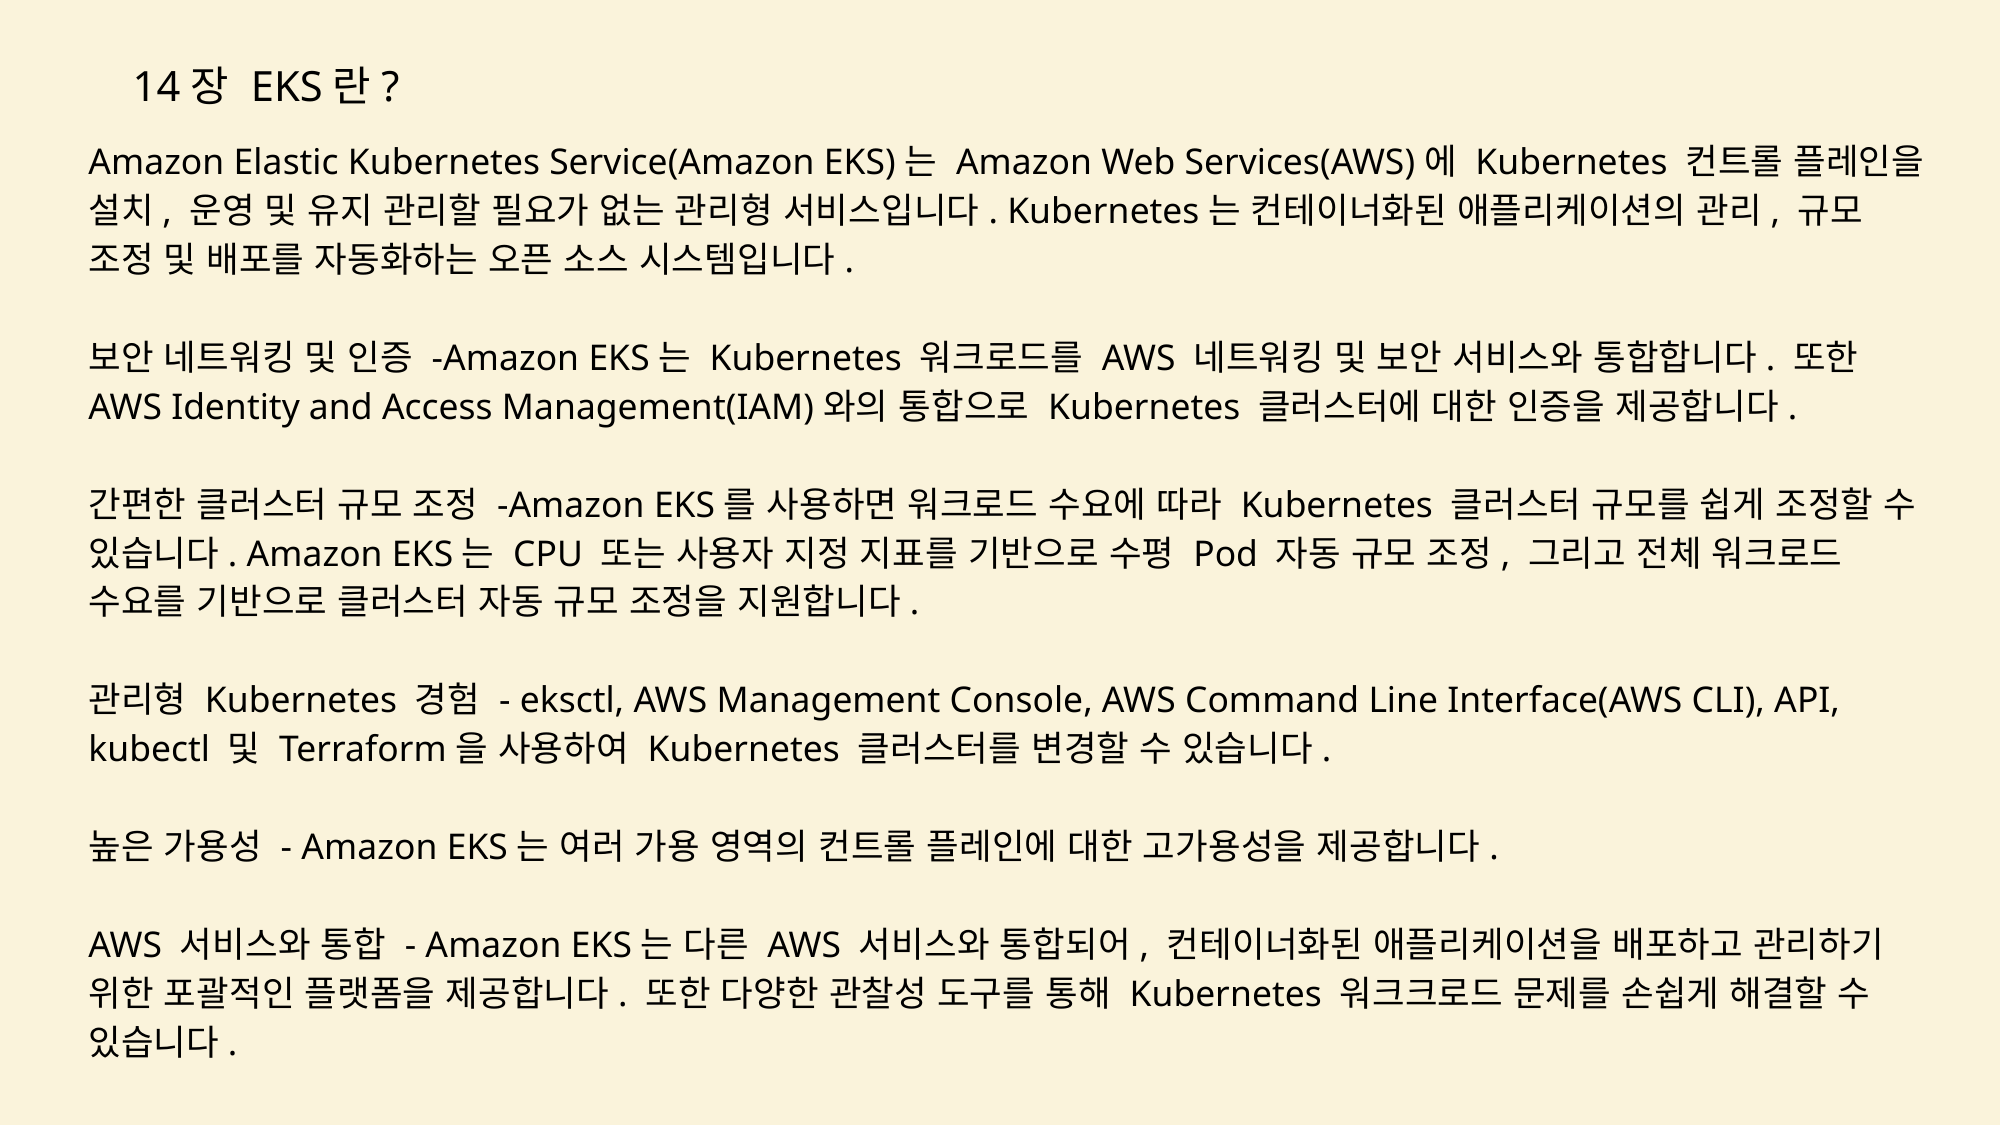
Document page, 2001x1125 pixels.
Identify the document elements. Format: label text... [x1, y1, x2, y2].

text_box 14장 EKS란? [117, 52, 1776, 117]
text_box Amazon Elastic Kubernetes Service(Amazon EKS)는 Amazon Web Services(AWS)에 Kubernetes 컨트롤 플레인을 설치, 운영 및 유지 관리할 필요가 없는 관리형 서비스입니다. Kubernetes는 컨테이너화된 애플리케이션의 관리, 규모 조정 및 배포를 자동화하는 오픈 소스 시스템입니다. 보안 네트워킹 및 인증 -Amazon EKS는 Kubernetes 워크로드를 AWS 네트워킹 및 보안 서비스와 통합합니다. 또한 AWS Identity and Access Management(IAM)와의 통합으로 Kubernetes 클러스터에 대한 인증을 제공합니다. 간편한 클러스터 규모 조정 -Amazon EKS를 사용하면 워크로드 수요에 따라 Kubernetes 클러스터 규모를 쉽게 조정할 수 있습니다. Amazon EKS는 CPU 또는 사용자 지정 지표를 기반으로 수평 Pod 자동 규모 조정, 그리고 전체 워크로드 수요를 기반으로 클러스터 자동 규모 조정을 지원합니다. 관리형 Kubernetes 경험 - eksctl, AWS Management Console, AWS Command Line Interface(AWS CLI), API, kubectl 및 Terraform을 사용하여 Kubernetes 클러스터를 변경할 수 있습니다. 높은 가용성 - Amazon EKS는 여러 가용 영역의 컨트롤 플레인에 대한 고가용성을 제공합니다. AWS 서비스와 통합 - Amazon EKS는 다른 AWS 서비스와 통합되어, 컨테이너화된 애플리케이션을 배포하고 관리하기 위한 포괄적인 플랫폼을 제공합니다. 또한 다양한 관찰성 도구를 통해 Kubernetes 워크크로드 문제를 손쉽게 해결할 수 있습니다. [73, 117, 1946, 1125]
